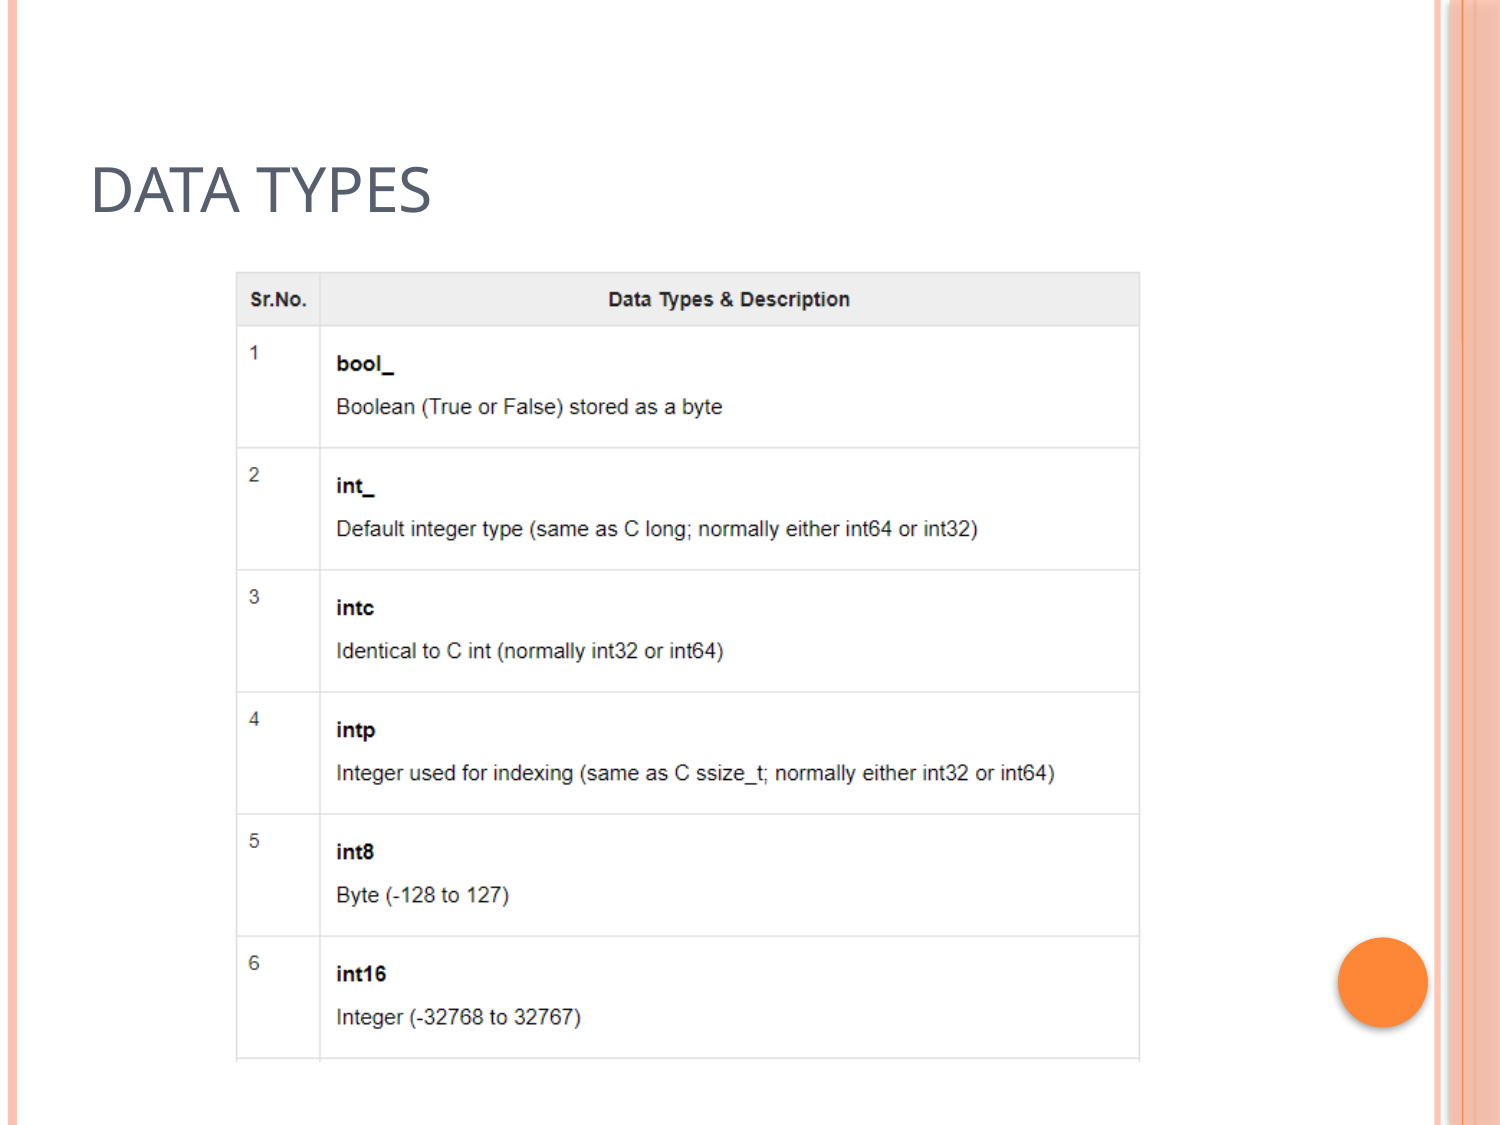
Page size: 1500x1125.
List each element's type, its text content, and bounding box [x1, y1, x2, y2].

title Data Types [75, 45, 1300, 233]
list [226, 261, 1149, 1063]
